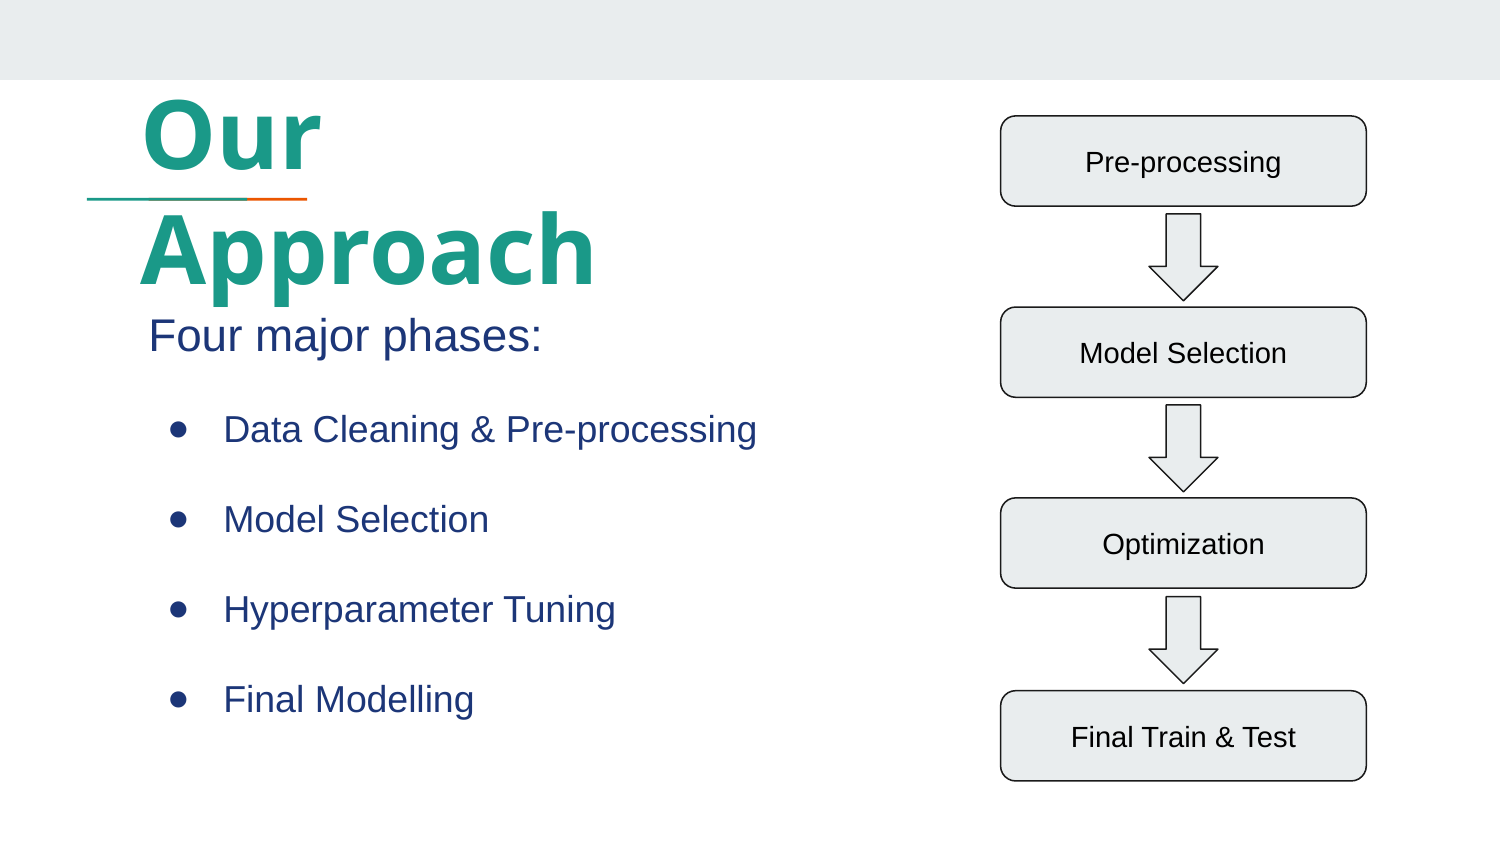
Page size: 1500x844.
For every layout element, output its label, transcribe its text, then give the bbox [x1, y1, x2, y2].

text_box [1000, 115, 1367, 782]
text_box Four major phases: Data Cleaning & Pre-processing Model Selection Hyperparameter Tuning Final Modelling [137, 272, 780, 726]
text_box Our Approach [129, 68, 788, 310]
